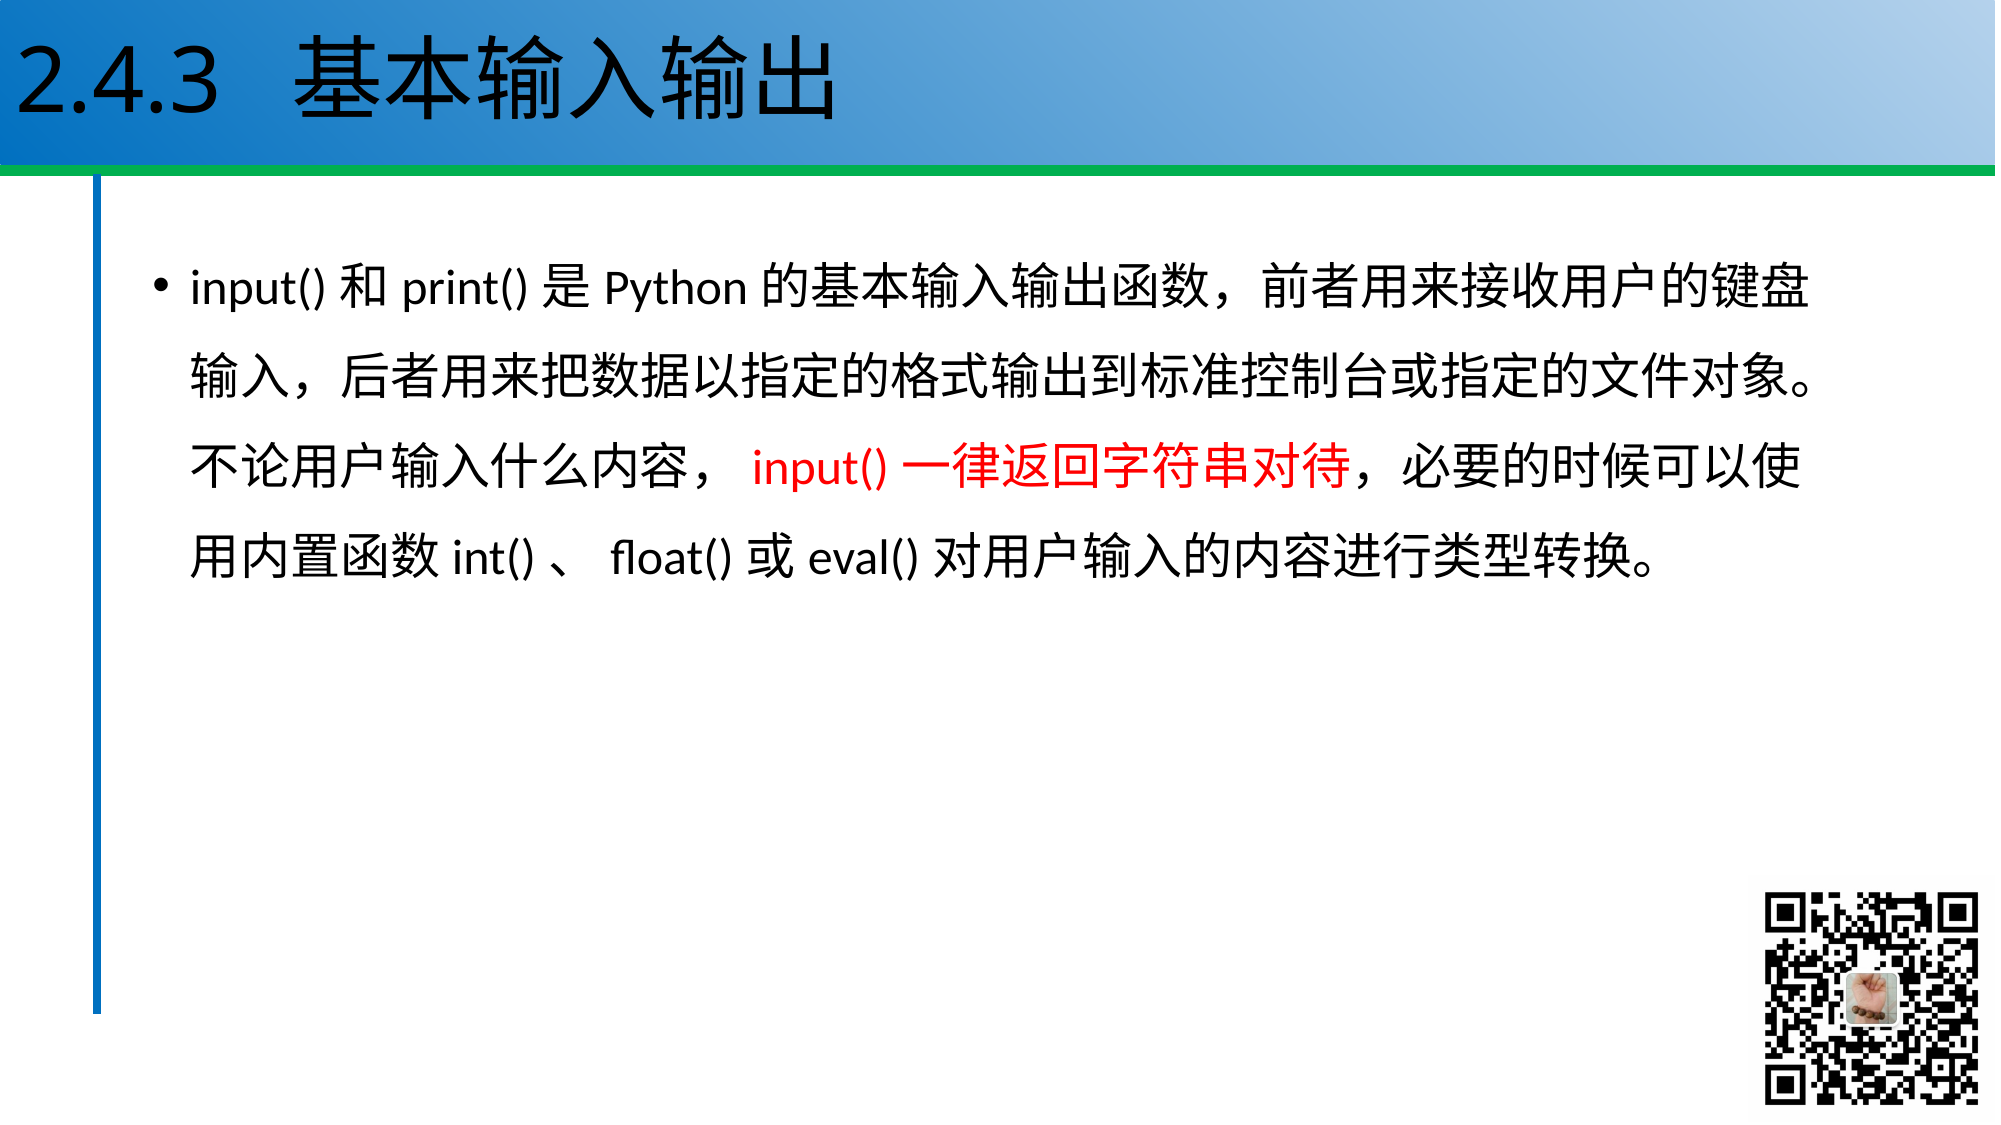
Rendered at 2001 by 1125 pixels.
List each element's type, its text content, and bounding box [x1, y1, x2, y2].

list input()和print()是Python的基本输入输出函数，前者用来接收用户的键盘输入，后者用来把数据以指定的格式输出到标准控制台或指定的文件对象。不论用户输入什么内容，input()一律返回字符串对待，必要的时候可以使用内置函数int()、float()或eval()对用户输入的内容进行类型转换。 [137, 216, 1863, 978]
slide_number 64 [1412, 1042, 1863, 1103]
title 2.4.3 基本输入输出 [0, 0, 1995, 165]
picture [1748, 875, 1995, 1122]
